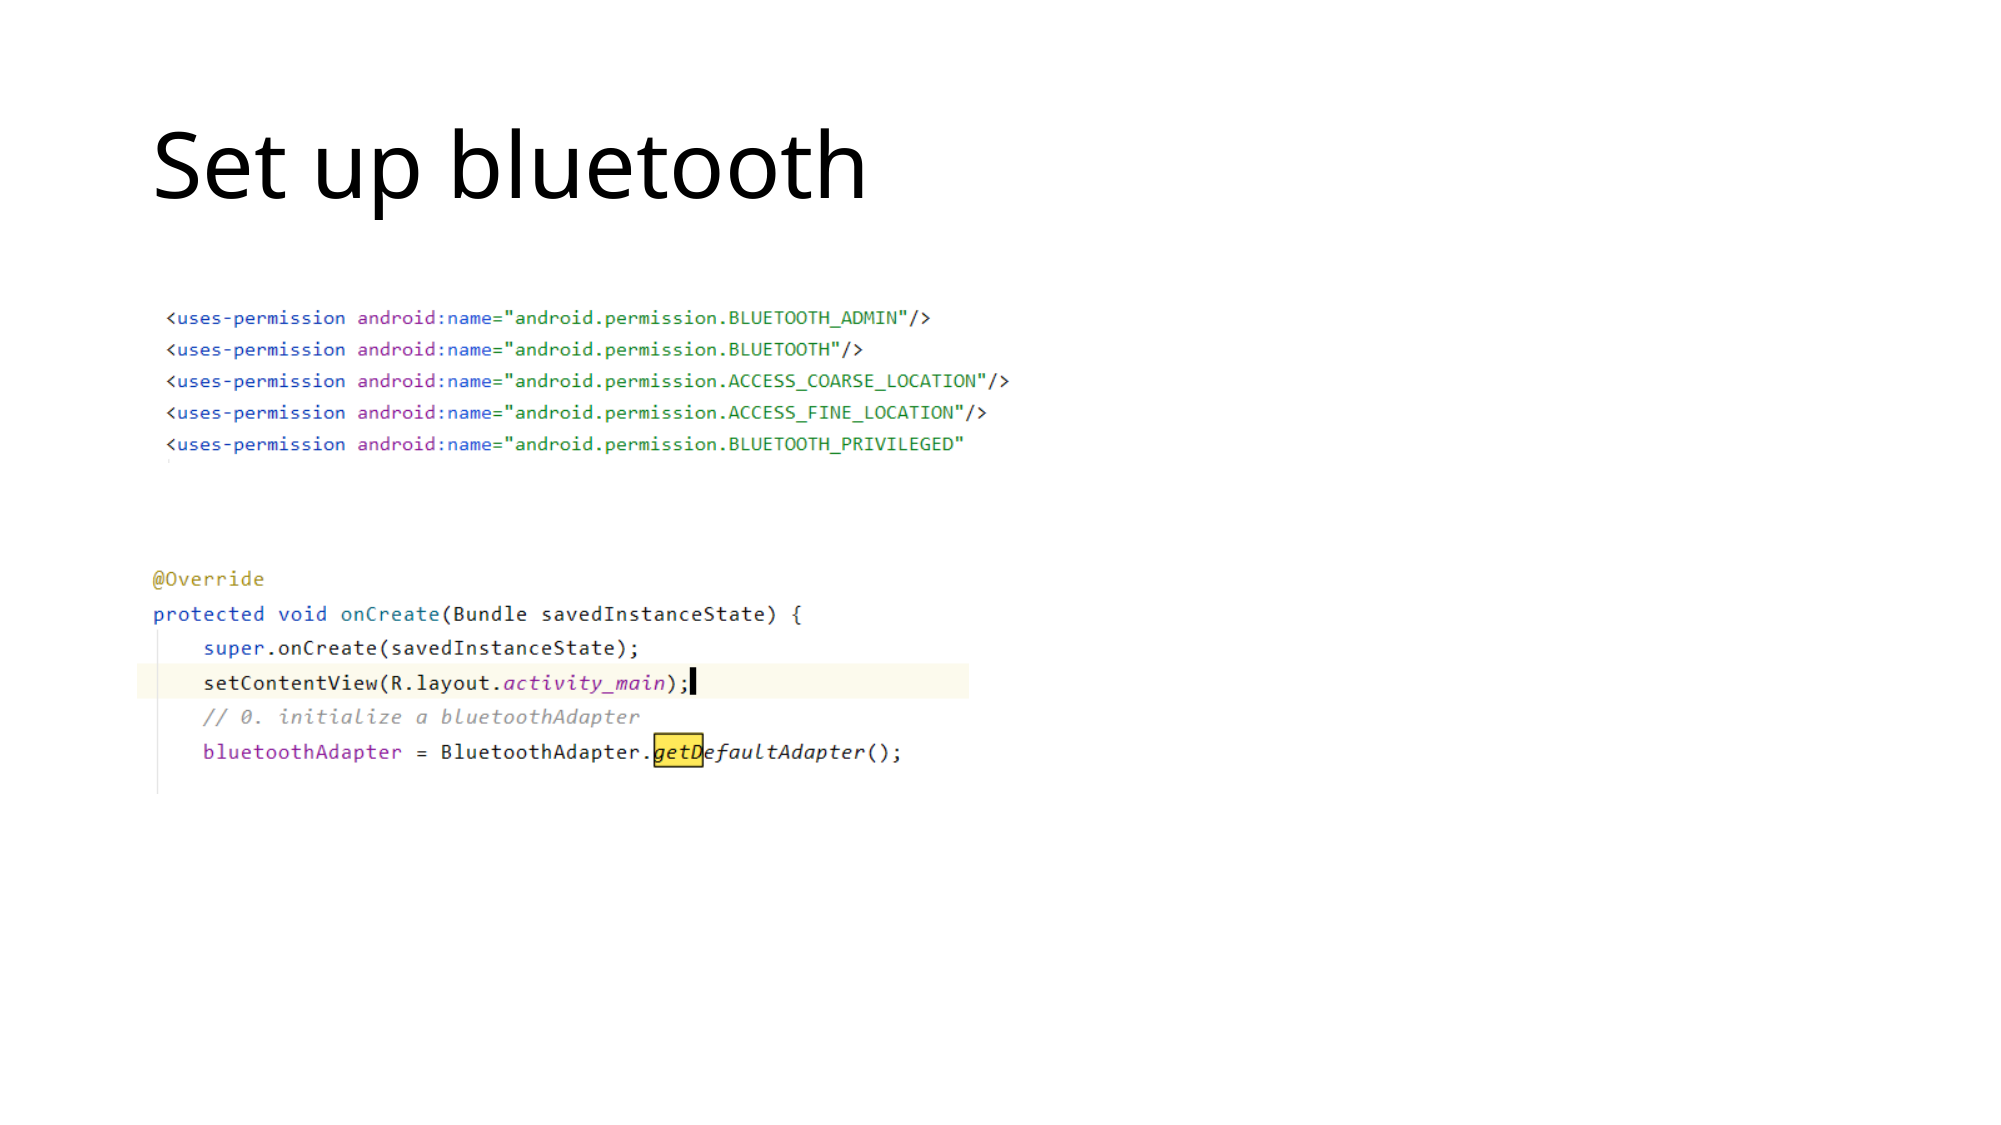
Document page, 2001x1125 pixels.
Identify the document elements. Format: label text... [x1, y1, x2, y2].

picture [137, 290, 1105, 463]
picture [137, 562, 969, 794]
title Set up bluetooth [137, 59, 1863, 278]
